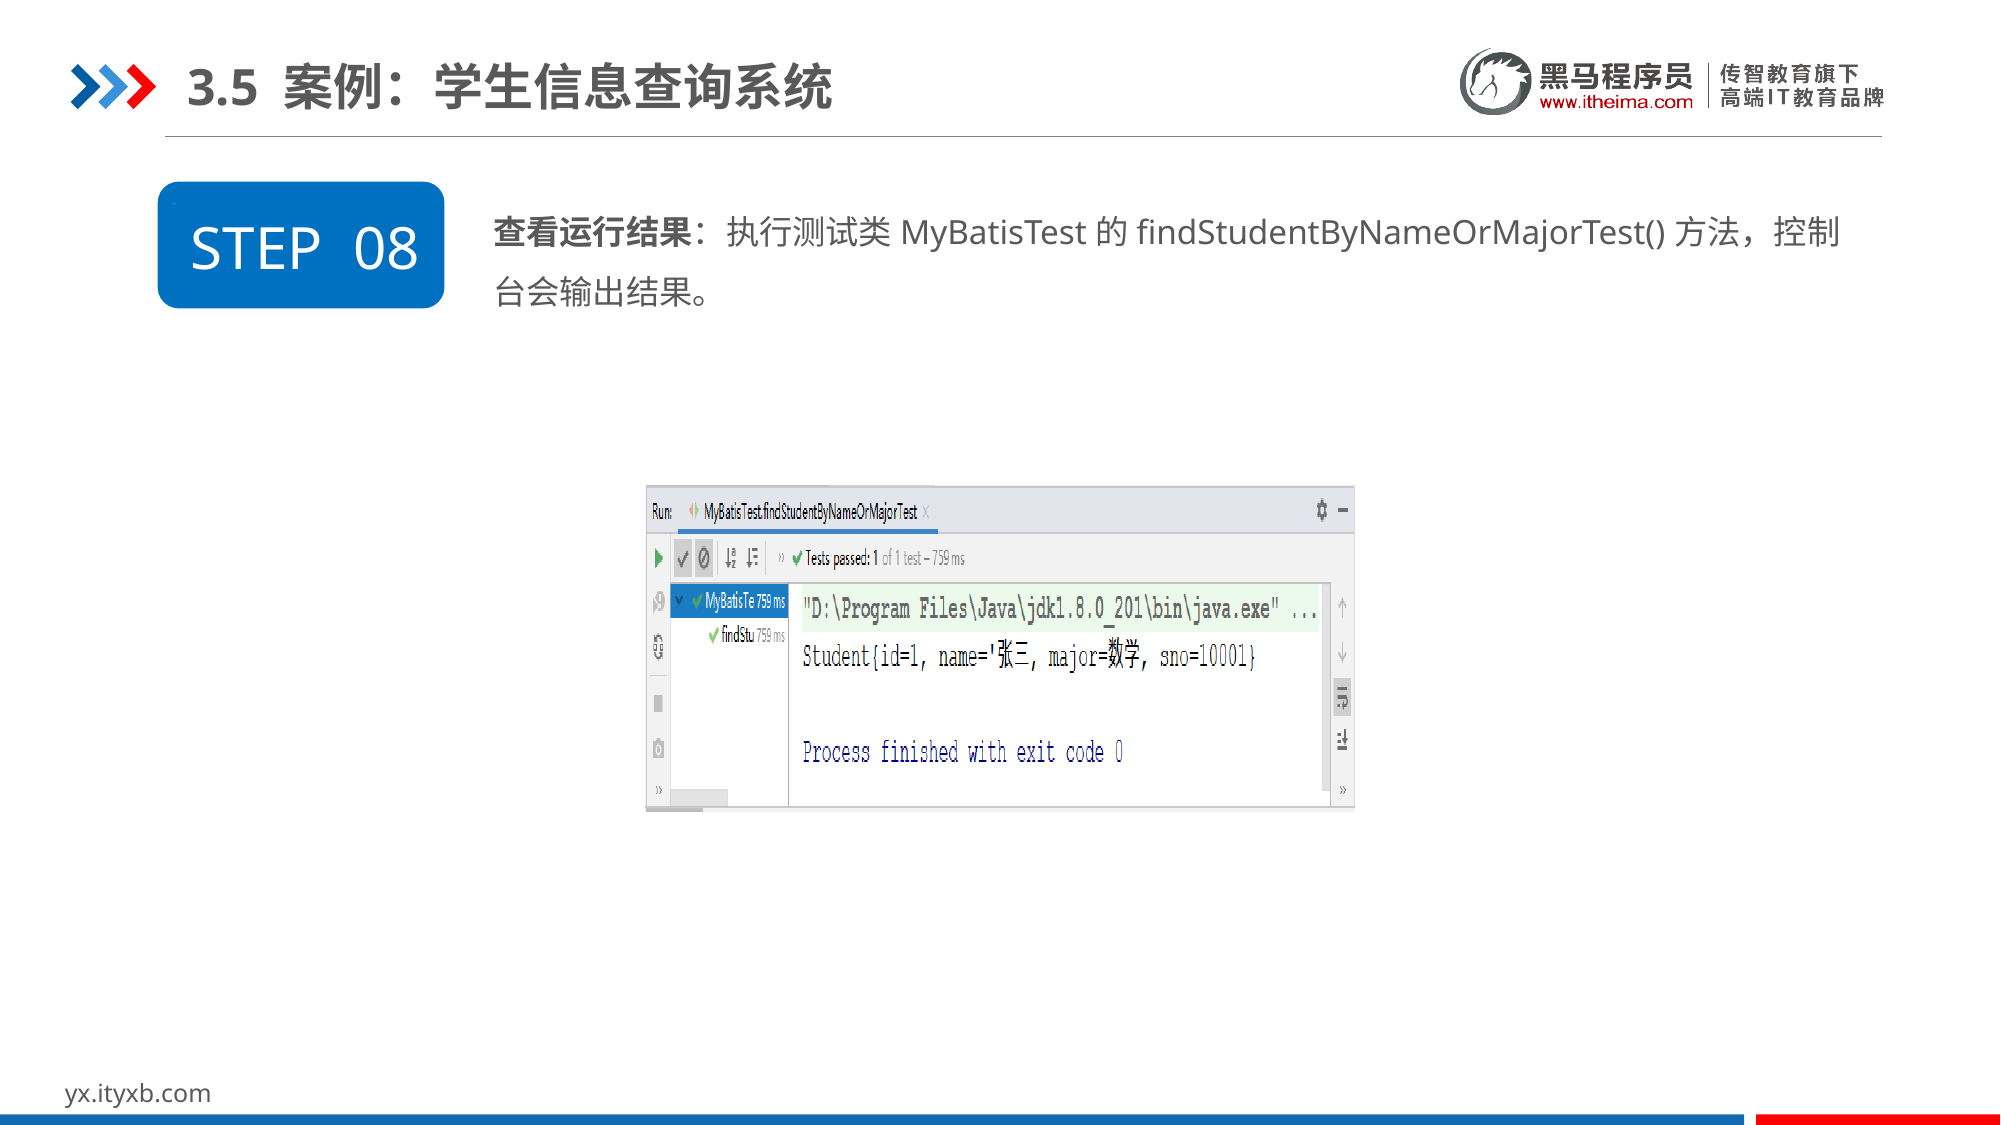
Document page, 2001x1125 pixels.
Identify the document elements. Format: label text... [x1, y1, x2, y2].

text_box 查看运行结果：执行测试类MyBatisTest的findStudentByNameOrMajorTest()方法，控制台会输出结果。 [478, 183, 1871, 319]
text_box [156, 180, 446, 310]
text_box 3.5 案例：学生信息查询系统 [187, 43, 938, 127]
picture [1460, 48, 1887, 115]
text_box STEP 08 [172, 203, 439, 289]
picture [645, 485, 1355, 812]
